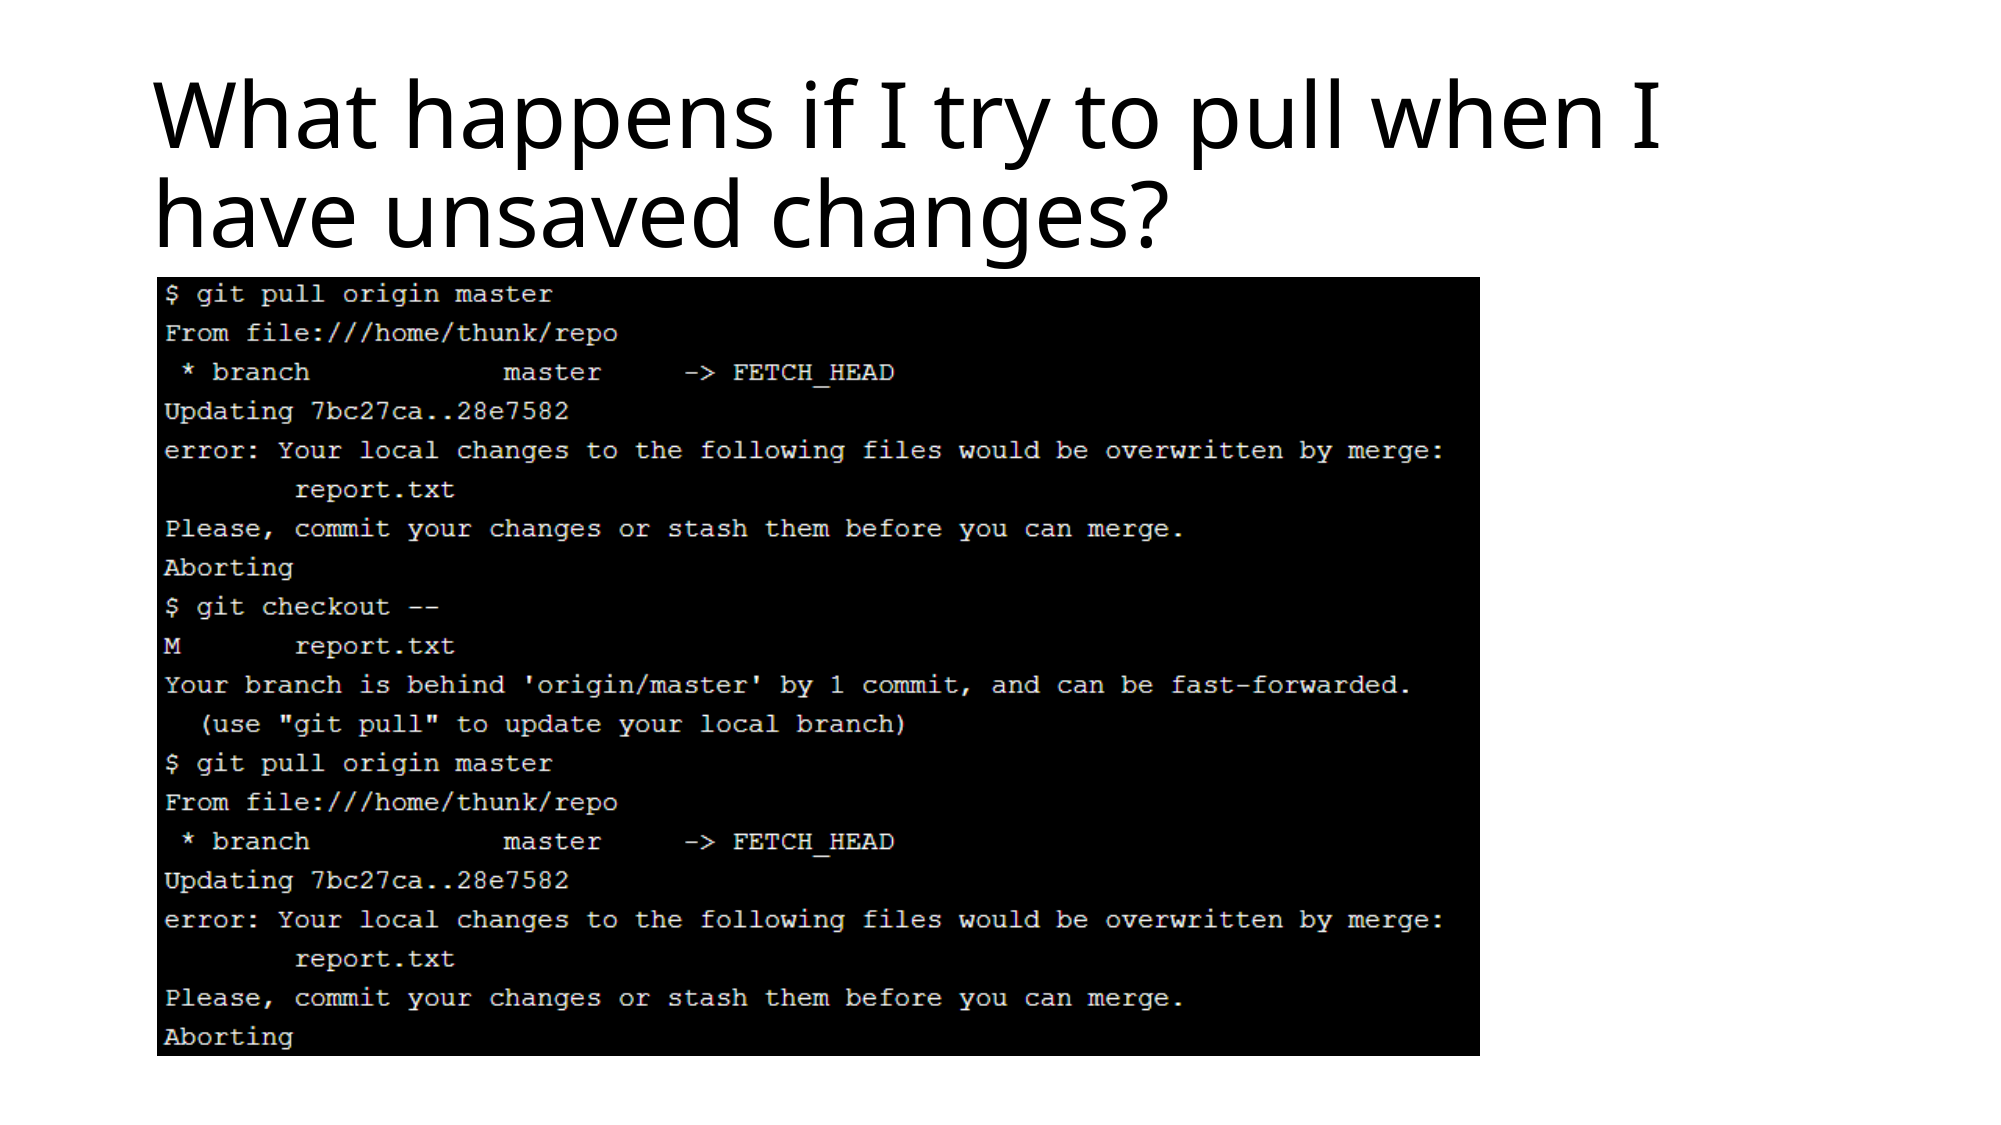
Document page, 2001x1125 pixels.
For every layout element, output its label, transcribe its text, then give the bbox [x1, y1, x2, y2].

title What happens if I try to pull when I have unsaved changes? [137, 59, 1863, 278]
picture [157, 277, 1480, 1056]
